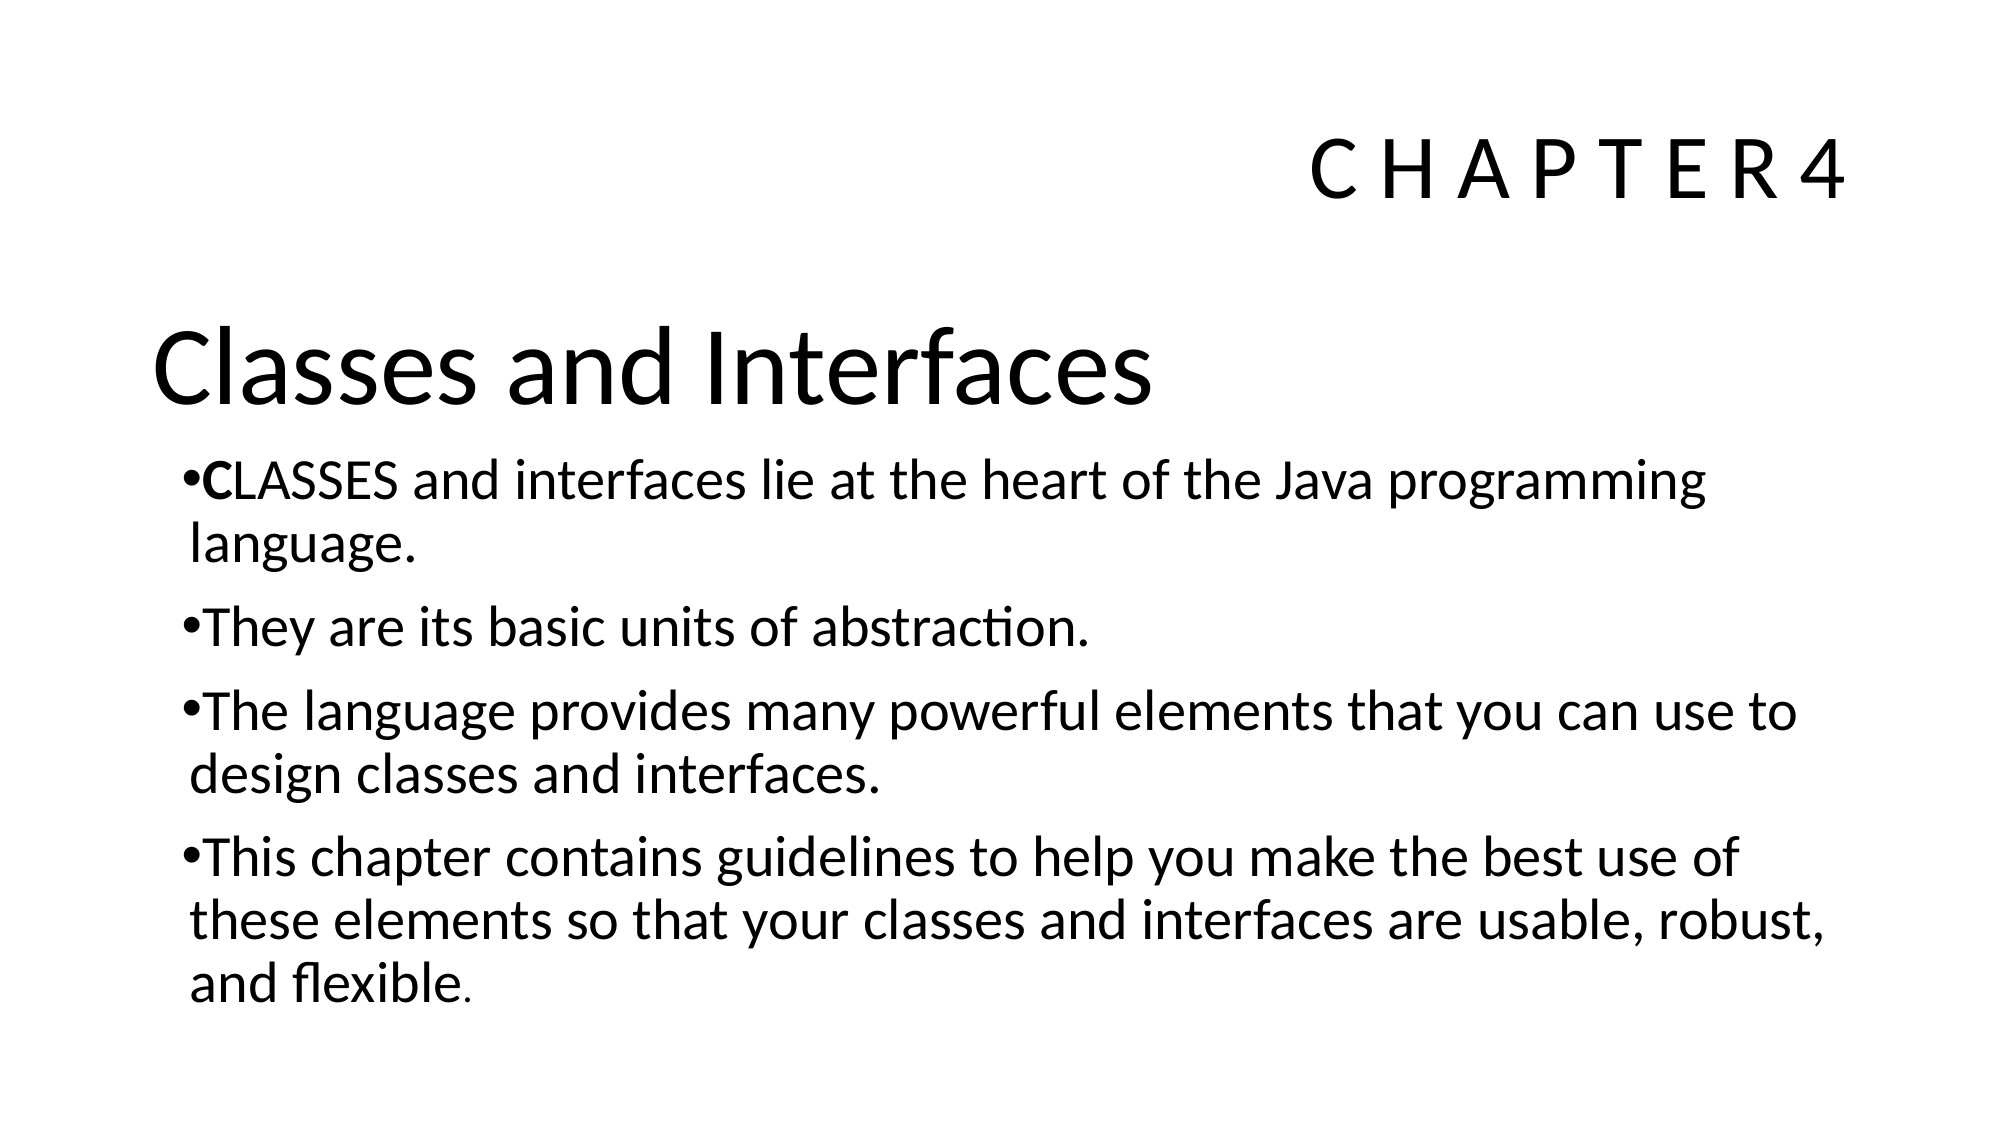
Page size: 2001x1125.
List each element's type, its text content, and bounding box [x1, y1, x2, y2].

list Classes and Interfaces CLASSES and interfaces lie at the heart of the Java programming language. They are its basic units of abstraction. The language provides many powerful elements that you can use to design classes and interfaces. This chapter contains guidelines to help you make the best use of these elements so that your classes and interfaces are usable, robust, and flexible. [137, 299, 1863, 1075]
title C H A P T E R 4 [137, 59, 1863, 278]
